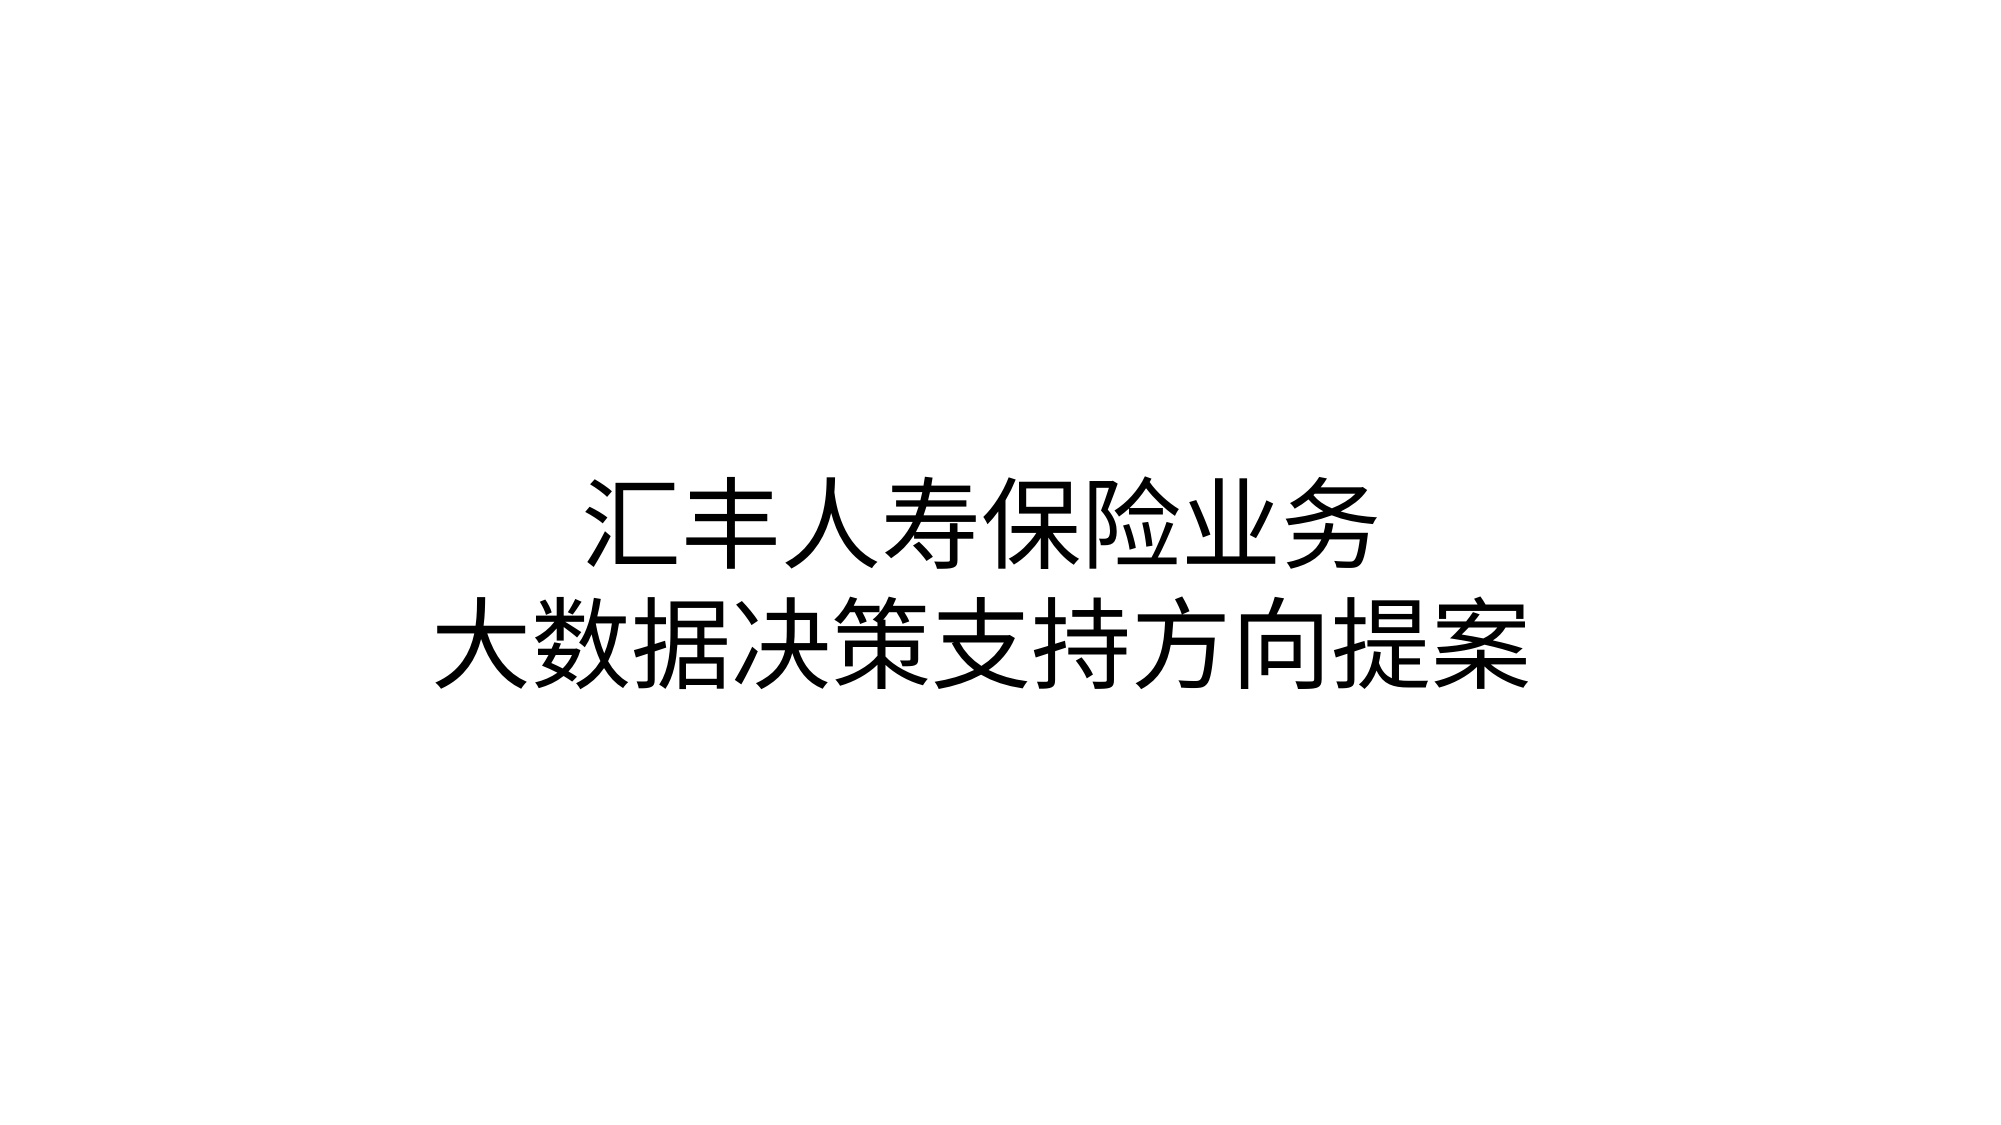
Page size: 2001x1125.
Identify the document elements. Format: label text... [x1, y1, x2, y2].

text_box 汇丰人寿保险业务 大数据决策支持方向提案 [399, 453, 1565, 709]
